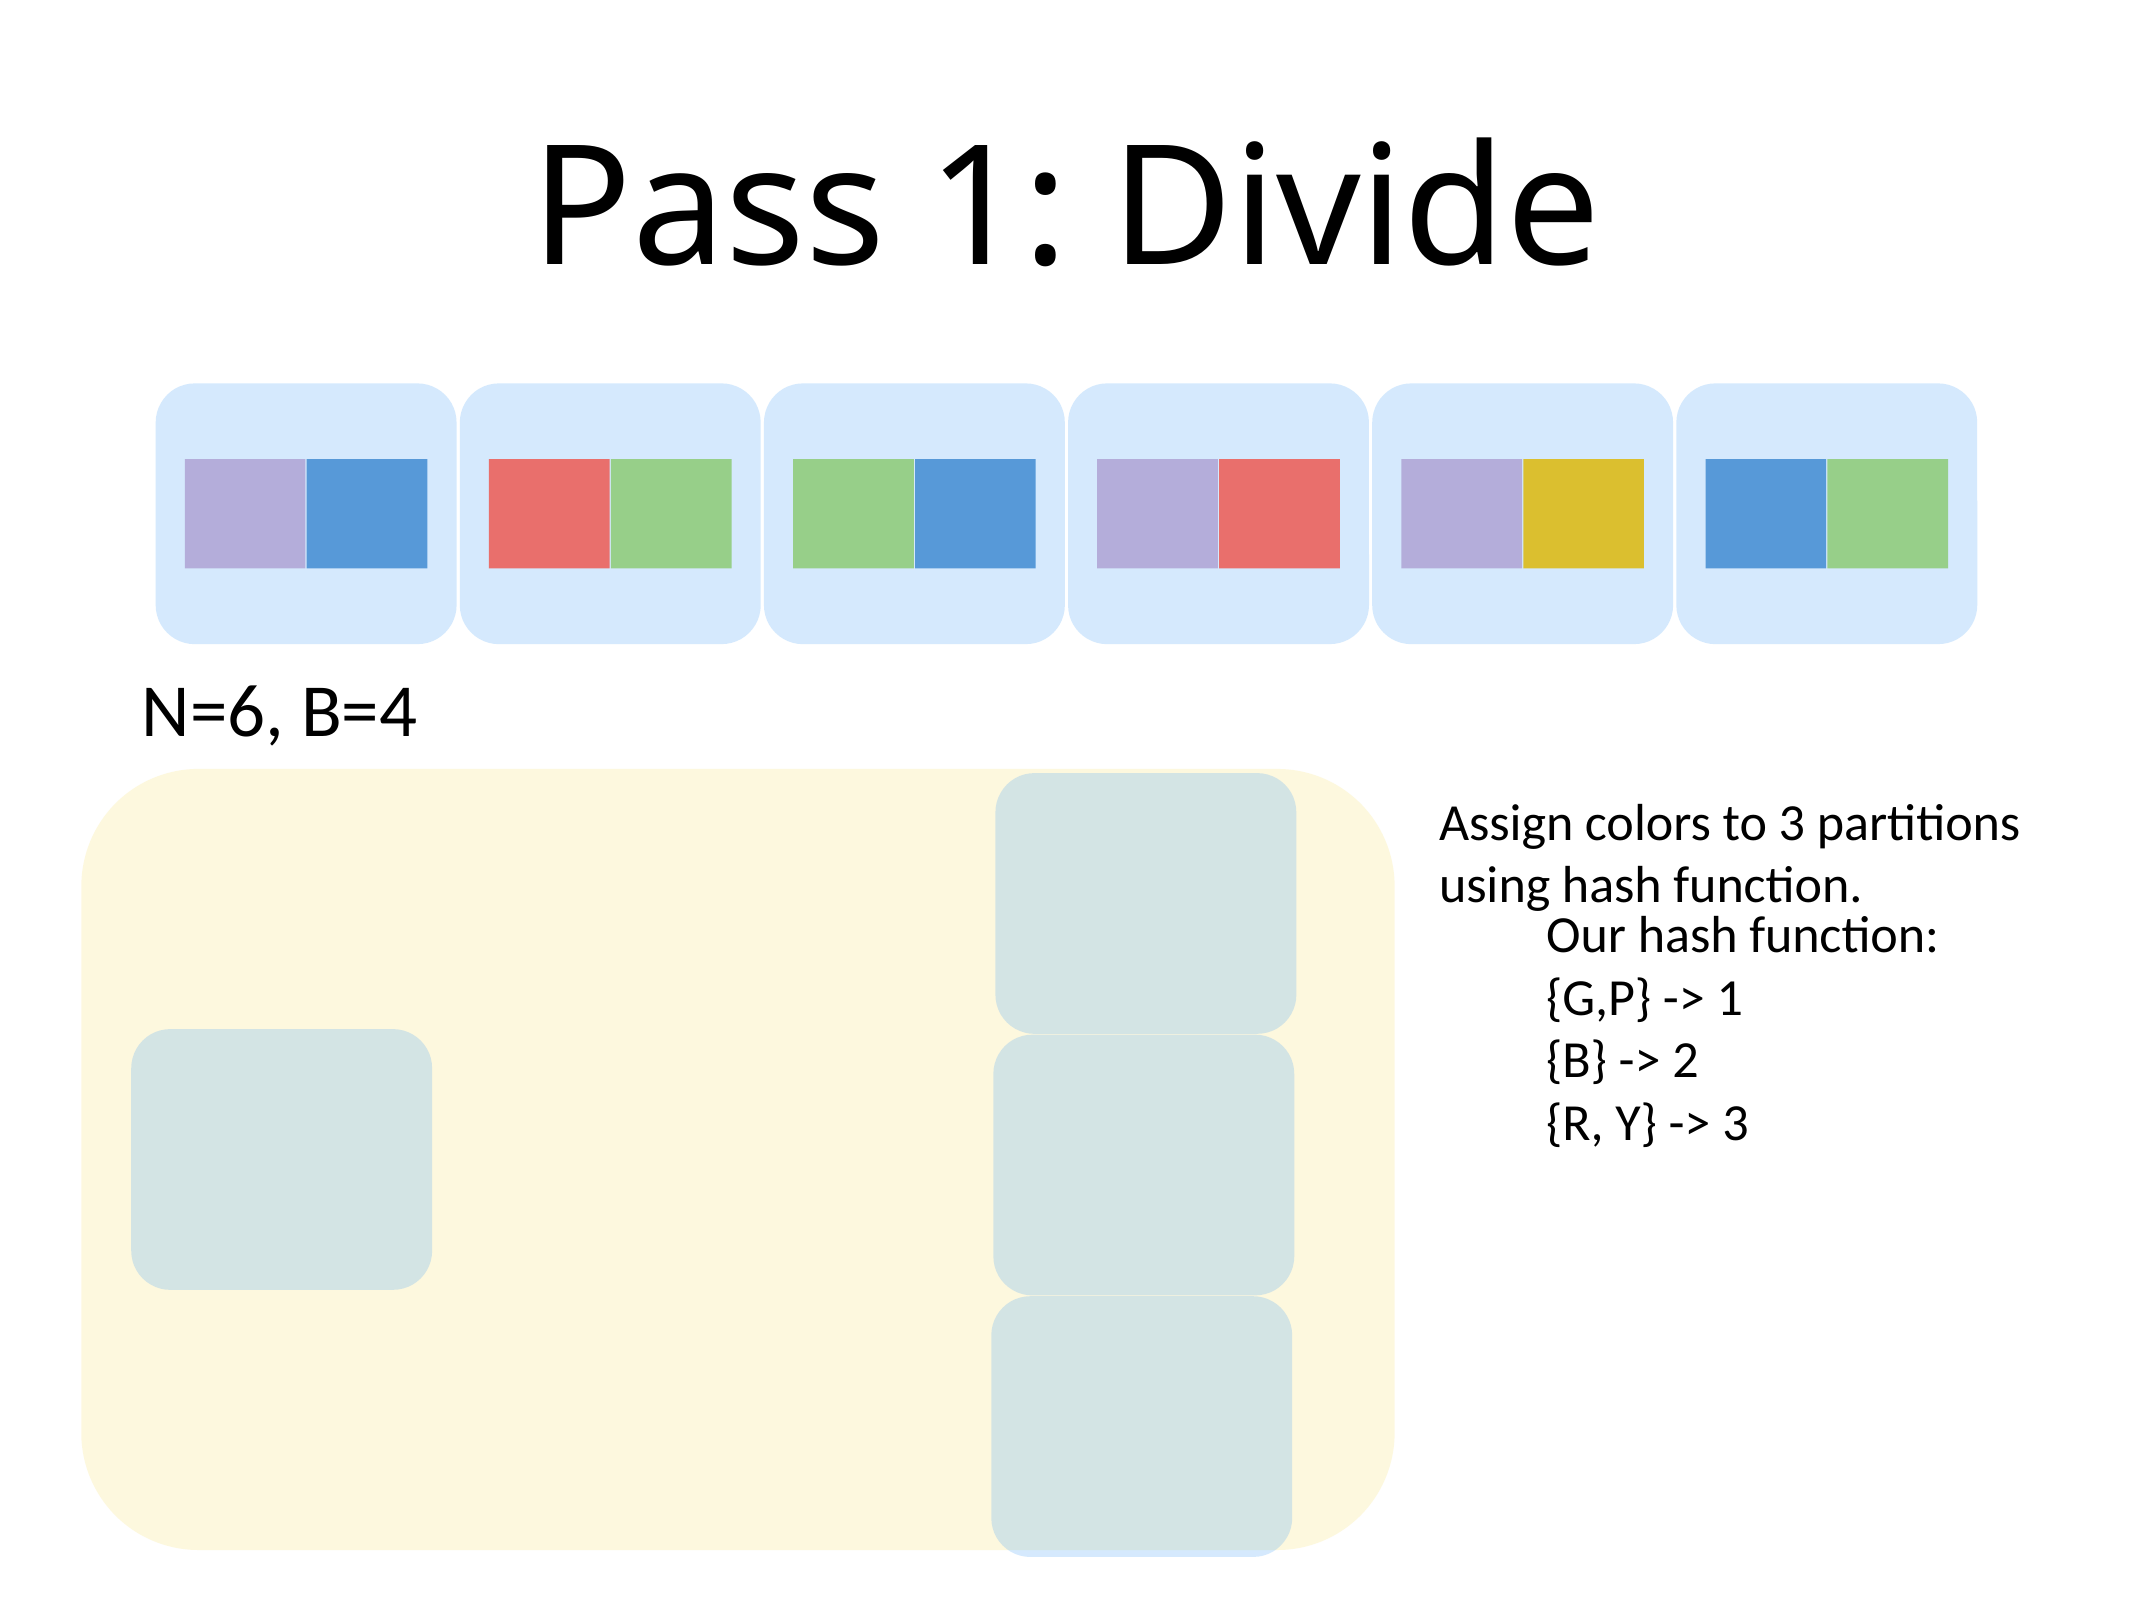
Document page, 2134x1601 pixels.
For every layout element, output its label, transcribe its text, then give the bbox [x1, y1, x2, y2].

text_box Our hash function: {G,P} -> 1 {B} -> 2 {R, Y} -> 3 [1537, 892, 1948, 1222]
text_box [1068, 383, 1370, 645]
text_box [610, 459, 732, 569]
text_box [306, 459, 428, 569]
text_box [995, 773, 1297, 1034]
text_box N=6, B=4 [133, 653, 426, 760]
text_box [915, 459, 1036, 569]
text_box [1219, 459, 1340, 569]
text_box [488, 459, 610, 569]
text_box [1523, 459, 1644, 569]
text_box [1401, 459, 1523, 569]
text_box [184, 459, 306, 569]
text_box [793, 459, 914, 569]
text_box [1097, 459, 1218, 569]
text_box [1372, 383, 1674, 645]
text_box [1827, 459, 1949, 569]
title Pass 1: Divide [106, 64, 2027, 331]
text_box [1705, 459, 1827, 569]
text_box [459, 383, 761, 645]
text_box Assign colors to 3 partitions using hash function. [1430, 779, 2030, 984]
text_box [991, 1296, 1293, 1557]
text_box [131, 1029, 433, 1290]
text_box [763, 383, 1065, 645]
text_box [993, 1034, 1295, 1296]
text_box [155, 383, 457, 645]
text_box [1676, 383, 1978, 645]
text_box [81, 768, 1395, 1551]
